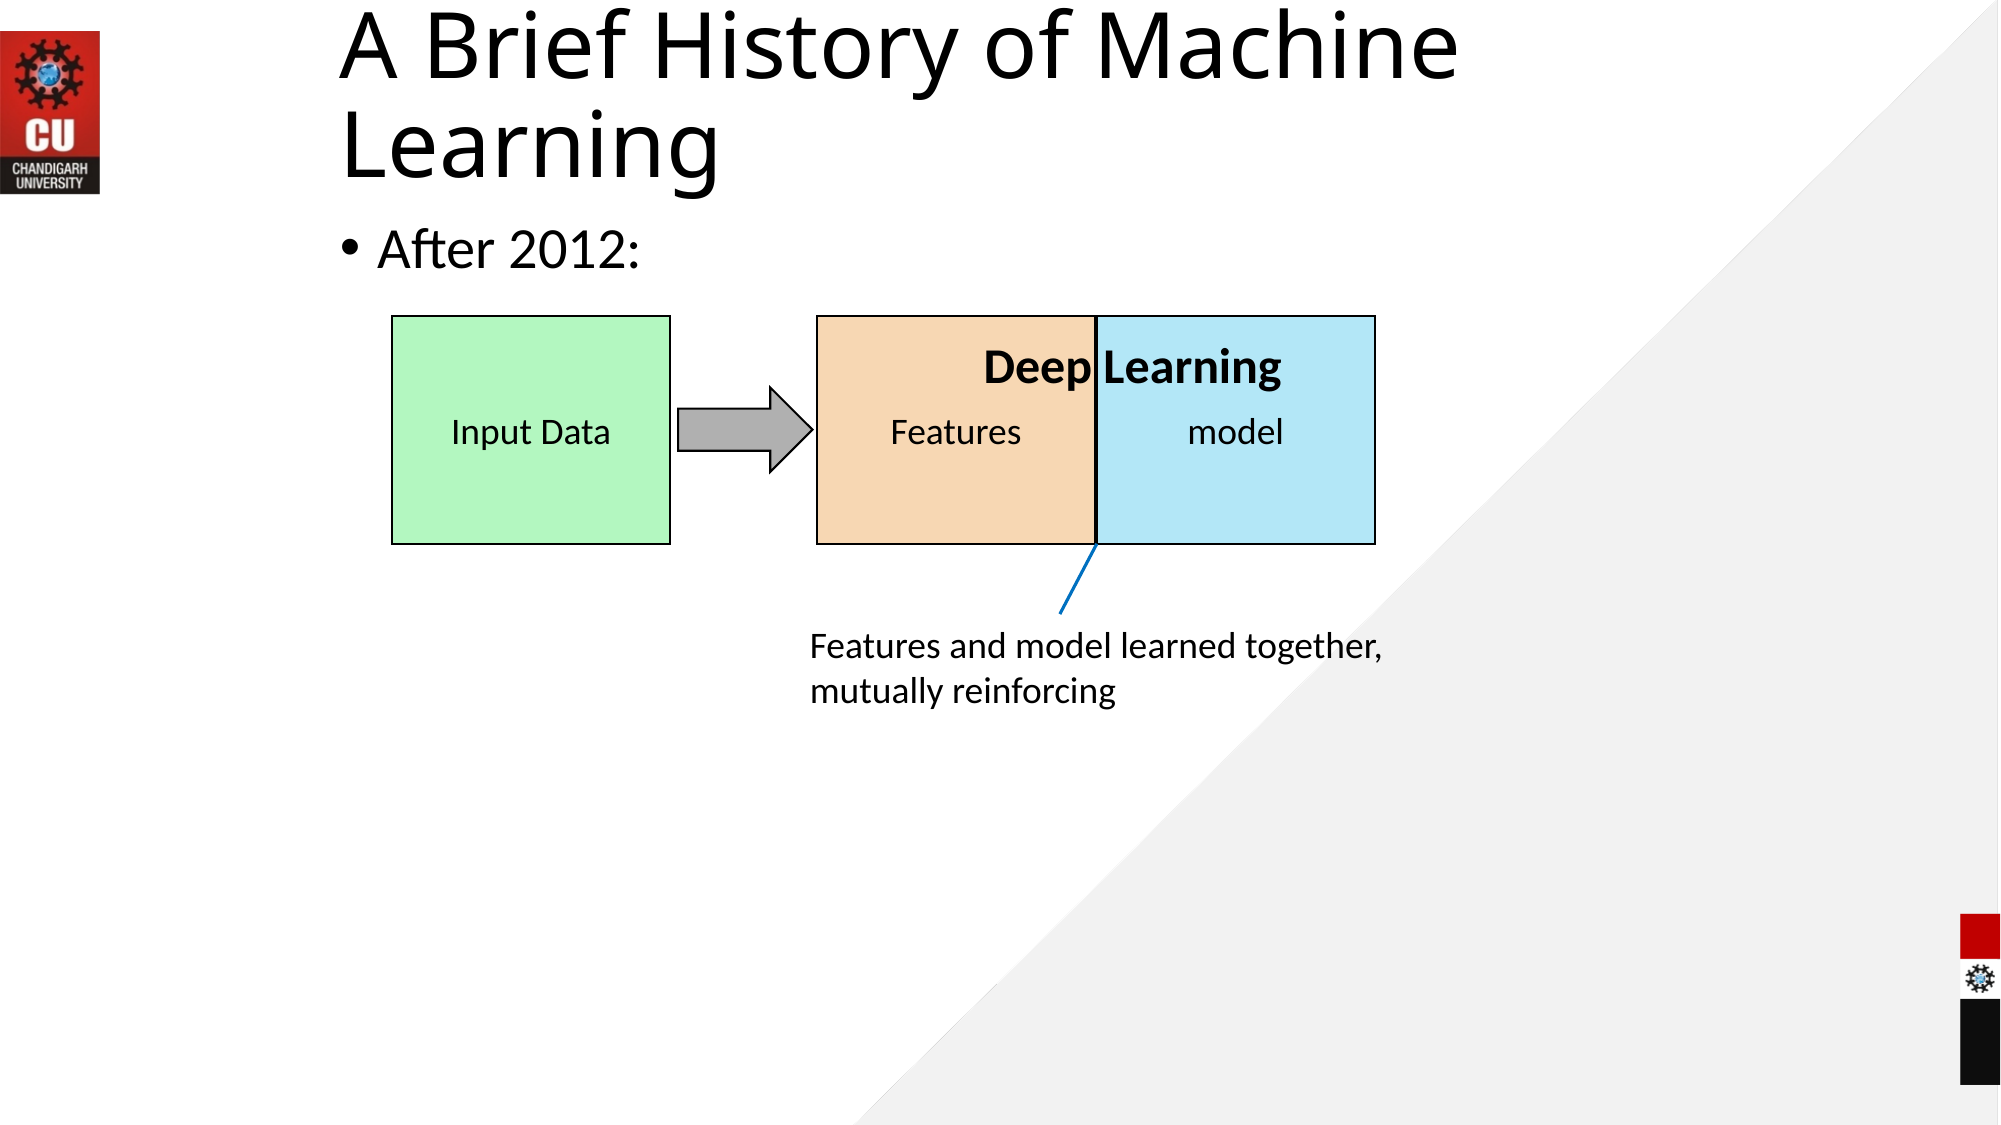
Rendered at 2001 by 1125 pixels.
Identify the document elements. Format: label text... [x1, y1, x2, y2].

text_box model [1096, 315, 1375, 544]
list After 2012: [324, 211, 1675, 1014]
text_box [1059, 543, 1097, 615]
text_box Features and model learned together, mutually reinforcing [795, 613, 1399, 719]
picture [0, 0, 2001, 1125]
text_box [677, 386, 814, 474]
text_box Deep Learning [968, 326, 1298, 402]
text_box Features [817, 315, 1096, 544]
title A Brief History of Machine Learning [324, 18, 1675, 179]
text_box Input Data [392, 315, 671, 544]
